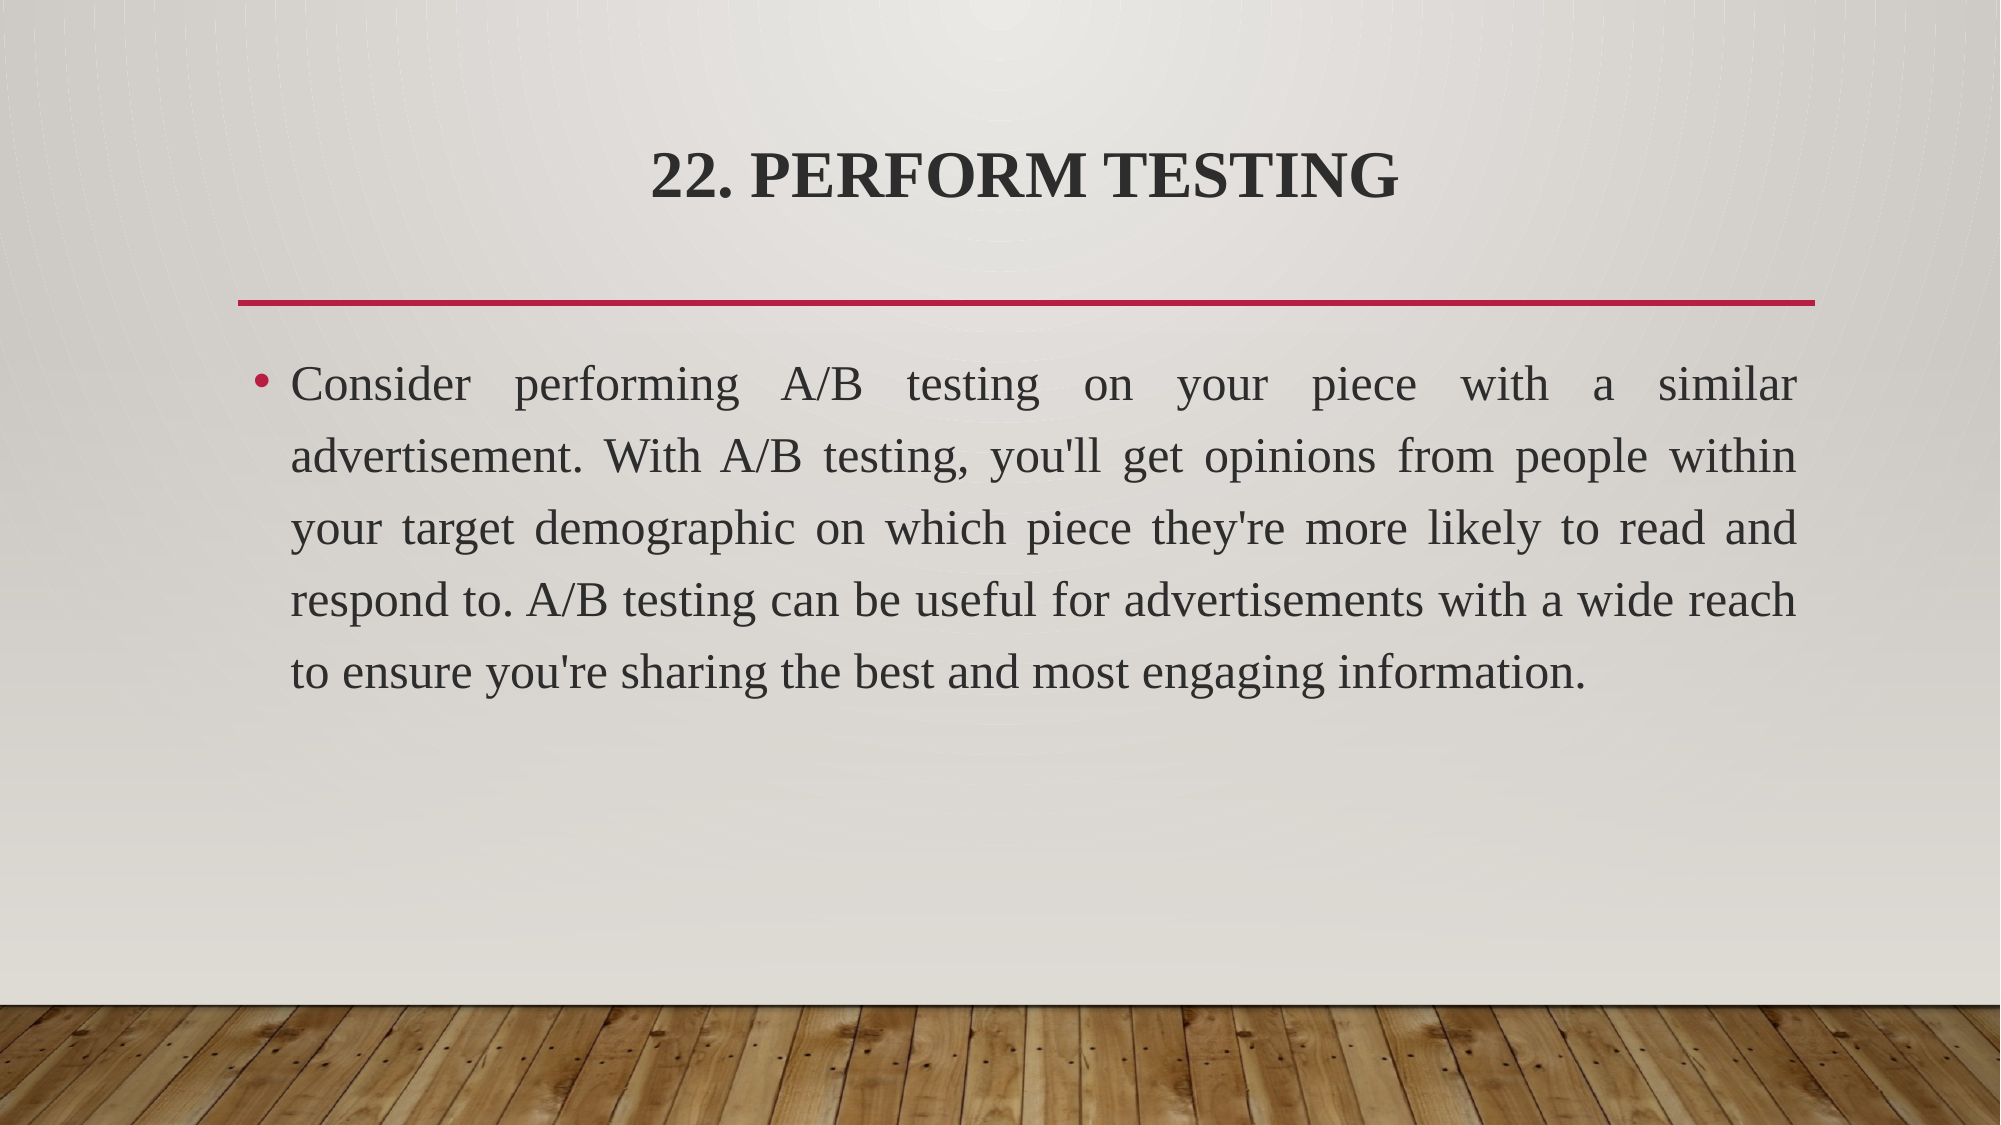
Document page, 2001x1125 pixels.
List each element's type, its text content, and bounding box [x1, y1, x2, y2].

list Consider performing A/B testing on your piece with a similar advertisement. With A/B testing, you'll get opinions from people within your target demographic on which piece they're more likely to read and respond to. A/B testing can be useful for advertisements with a wide reach to ensure you're sharing the best and most engaging information. [238, 330, 1814, 897]
picture [0, 1005, 2000, 1125]
title 22. Perform testing [238, 131, 1814, 305]
